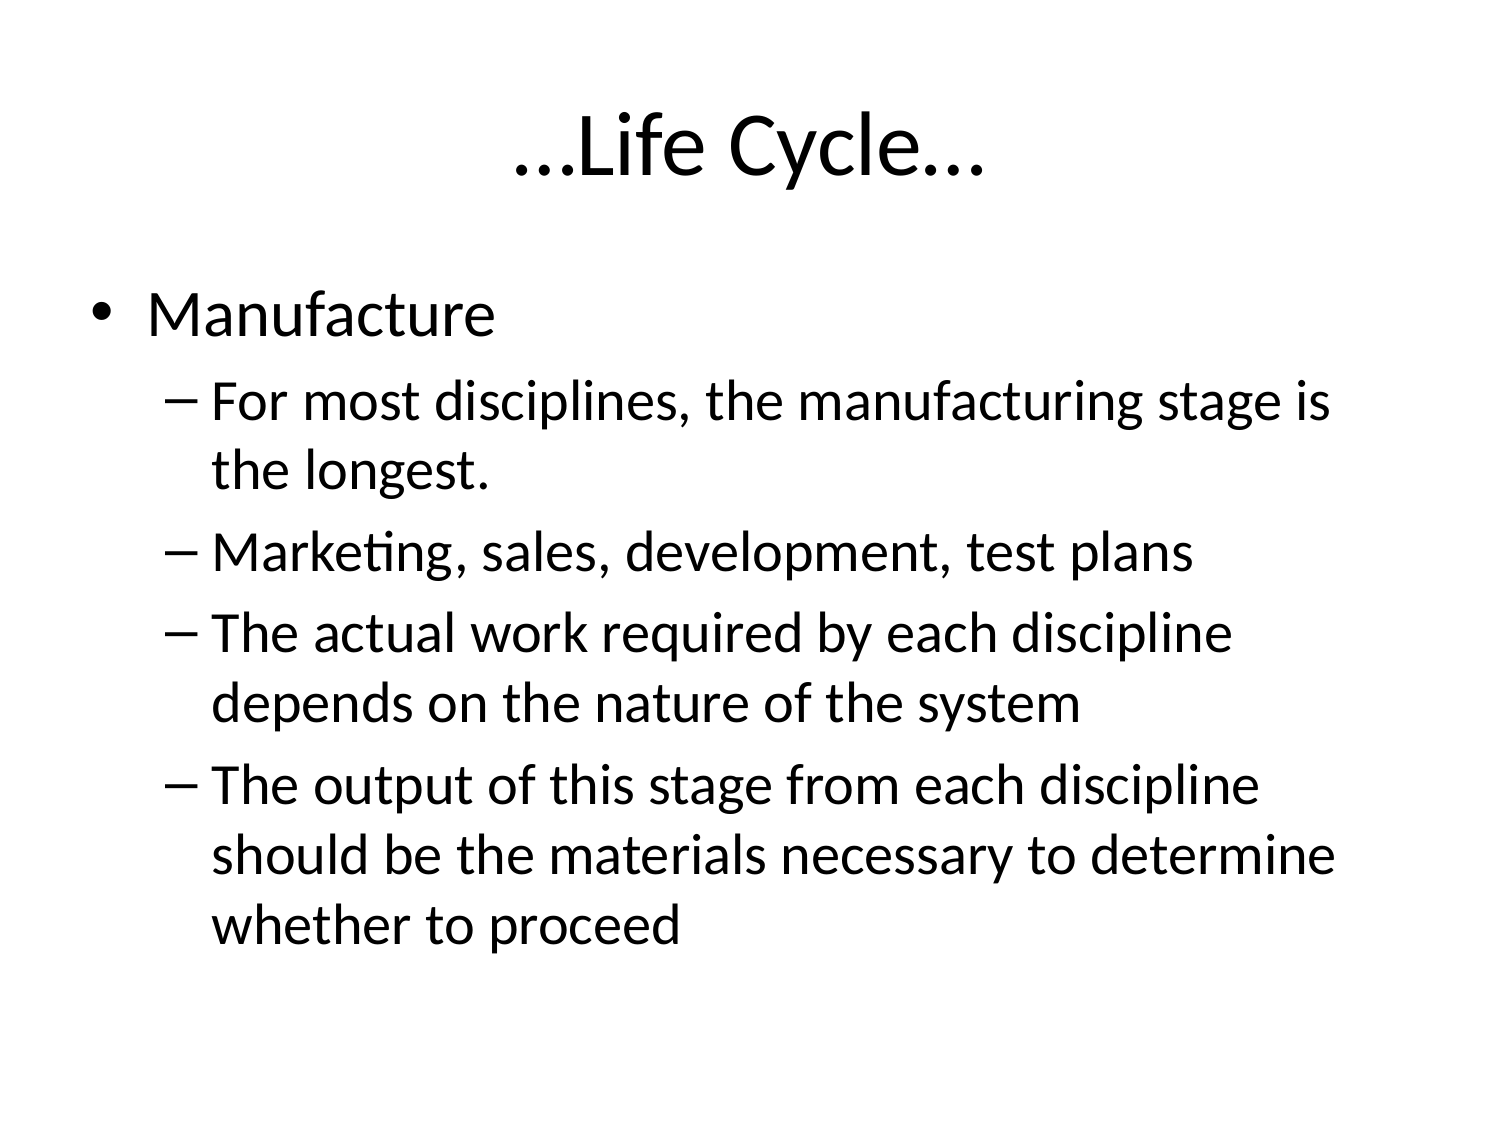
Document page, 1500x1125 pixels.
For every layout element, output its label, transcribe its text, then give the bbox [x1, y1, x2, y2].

title …Life Cycle… [75, 45, 1425, 233]
list Manufacture For most disciplines, the manufacturing stage is the longest. Marketing, sales, development, test plans The actual work required by each discipline depends on the nature of the system The output of this stage from each discipline should be the materials necessary to determine whether to proceed [75, 262, 1425, 1005]
